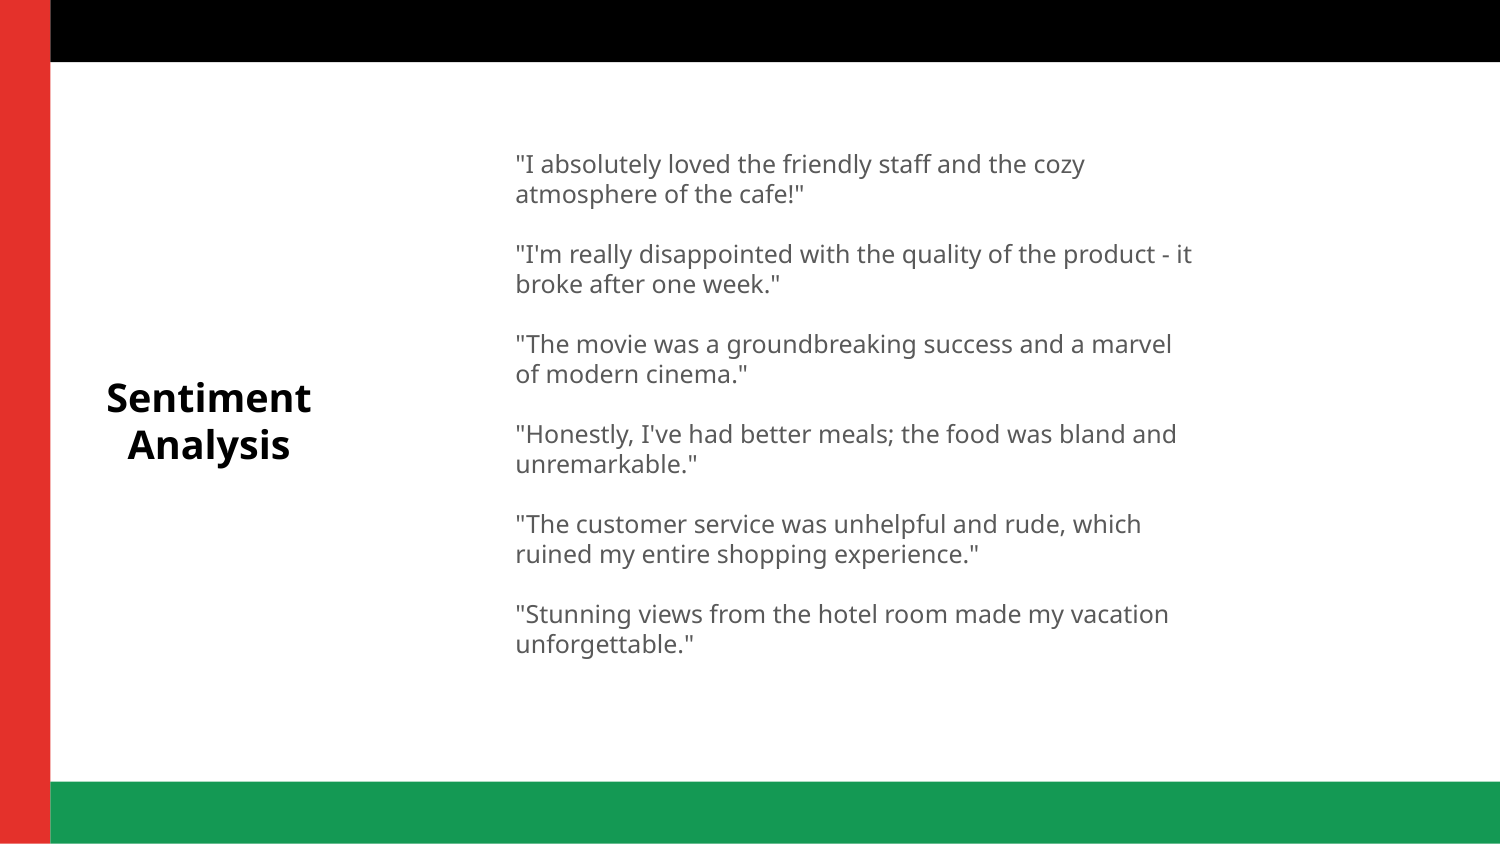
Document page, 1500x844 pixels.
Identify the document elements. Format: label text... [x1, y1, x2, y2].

text_box "I absolutely loved the friendly staff and the cozy atmosphere of the cafe!" "I'm really disappointed with the quality of the product - it broke after one week." "The movie was a groundbreaking success and a marvel of modern cinema." "Honestly, I've had better meals; the food was bland and unremarkable." "The customer service was unhelpful and rude, which ruined my entire shopping experience." "Stunning views from the hotel room made my vacation unforgettable." [500, 133, 1215, 703]
title Sentiment Analysis [66, 108, 353, 732]
